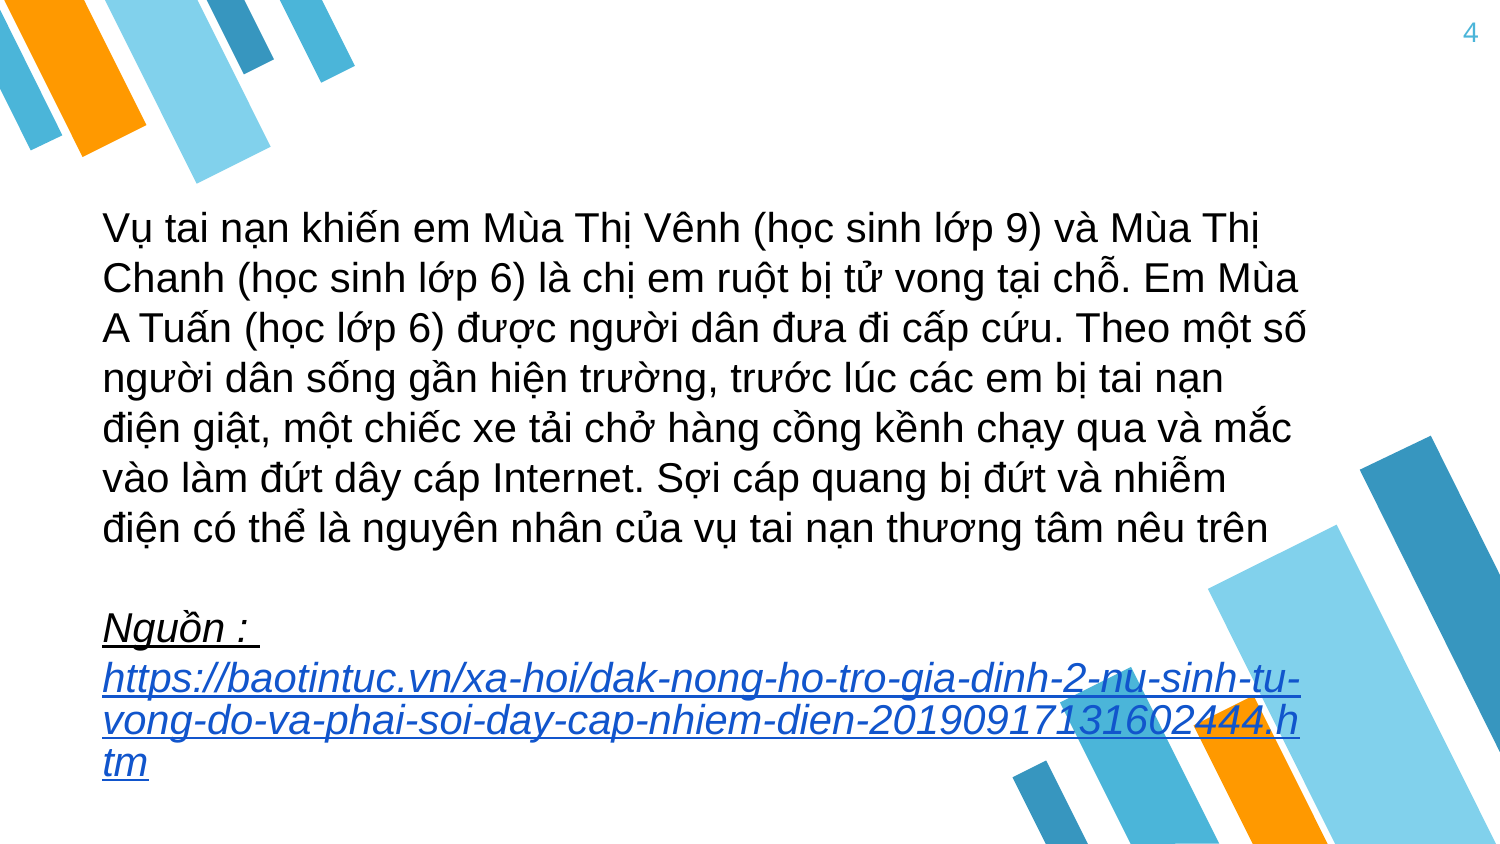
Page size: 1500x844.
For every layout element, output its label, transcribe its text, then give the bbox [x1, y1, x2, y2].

slide_number 4 [1403, 0, 1494, 65]
text_box Vụ tai nạn khiến em Mùa Thị Vênh (học sinh lớp 9) và Mùa Thị Chanh (học sinh lớp 6) là chị em ruột bị tử vong tại chỗ. Em Mùa A Tuấn (học lớp 6) được người dân đưa đi cấp cứu. Theo một số người dân sống gần hiện trường, trước lúc các em bị tai nạn điện giật, một chiếc xe tải chở hàng cồng kềnh chạy qua và mắc vào làm đứt dây cáp Internet. Sợi cáp quang bị đứt và nhiễm điện có thể là nguyên nhân của vụ tai nạn thương tâm nêu trên Nguồn : https://baotintuc.vn/xa-hoi/dak-nong-ho-tro-gia-dinh-2-nu-sinh-tu-vong-do-va-phai-soi-day-cap-nhiem-dien-20190917131602444.htm [87, 193, 1325, 759]
